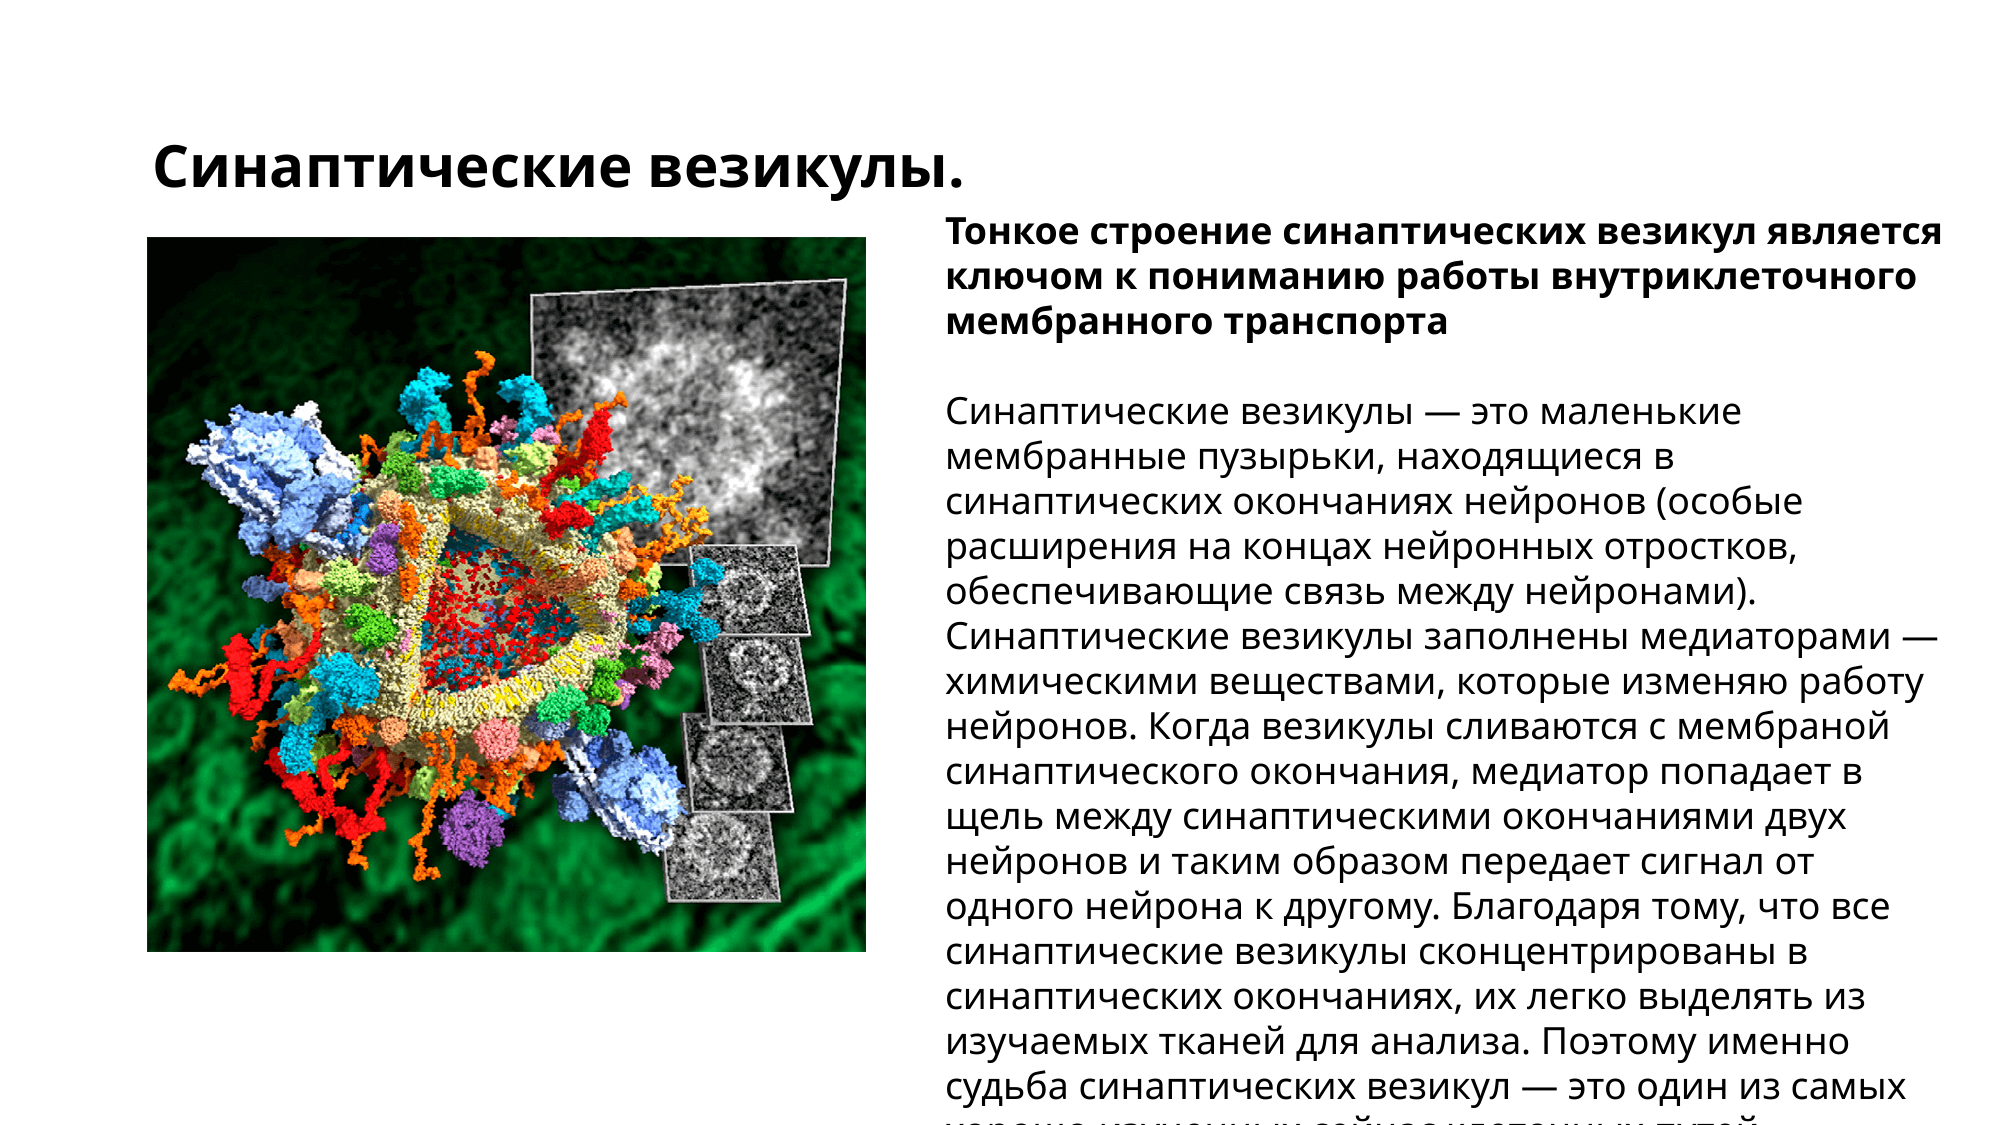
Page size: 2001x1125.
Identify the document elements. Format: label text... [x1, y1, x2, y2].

title Синаптические везикулы. [137, 59, 1863, 278]
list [147, 237, 867, 952]
text_box Тонкое строение синаптических везикул является ключом к пониманию работы внутриклеточного мембранного транспорта Синаптические везикулы — это маленькие мембранные пузырьки, находящиеся в синаптических окончаниях нейронов (особые расширения на концах нейронных отростков, обеспечивающие связь между нейронами). Синаптические везикулы заполнены медиаторами — химическими веществами, которые изменяю работу нейронов. Когда везикулы сливаются с мембраной синаптического окончания, медиатор попадает в щель между синаптическими окончаниями двух нейронов и таким образом передает сигнал от одного нейрона к другому. Благодаря тому, что все синаптические везикулы сконцентрированы в синаптических окончаниях, их легко выделять из изучаемых тканей для анализа. Поэтому именно судьба синаптических везикул — это один из самых хорошо изученных сейчас клеточных путей. [930, 199, 1965, 1125]
